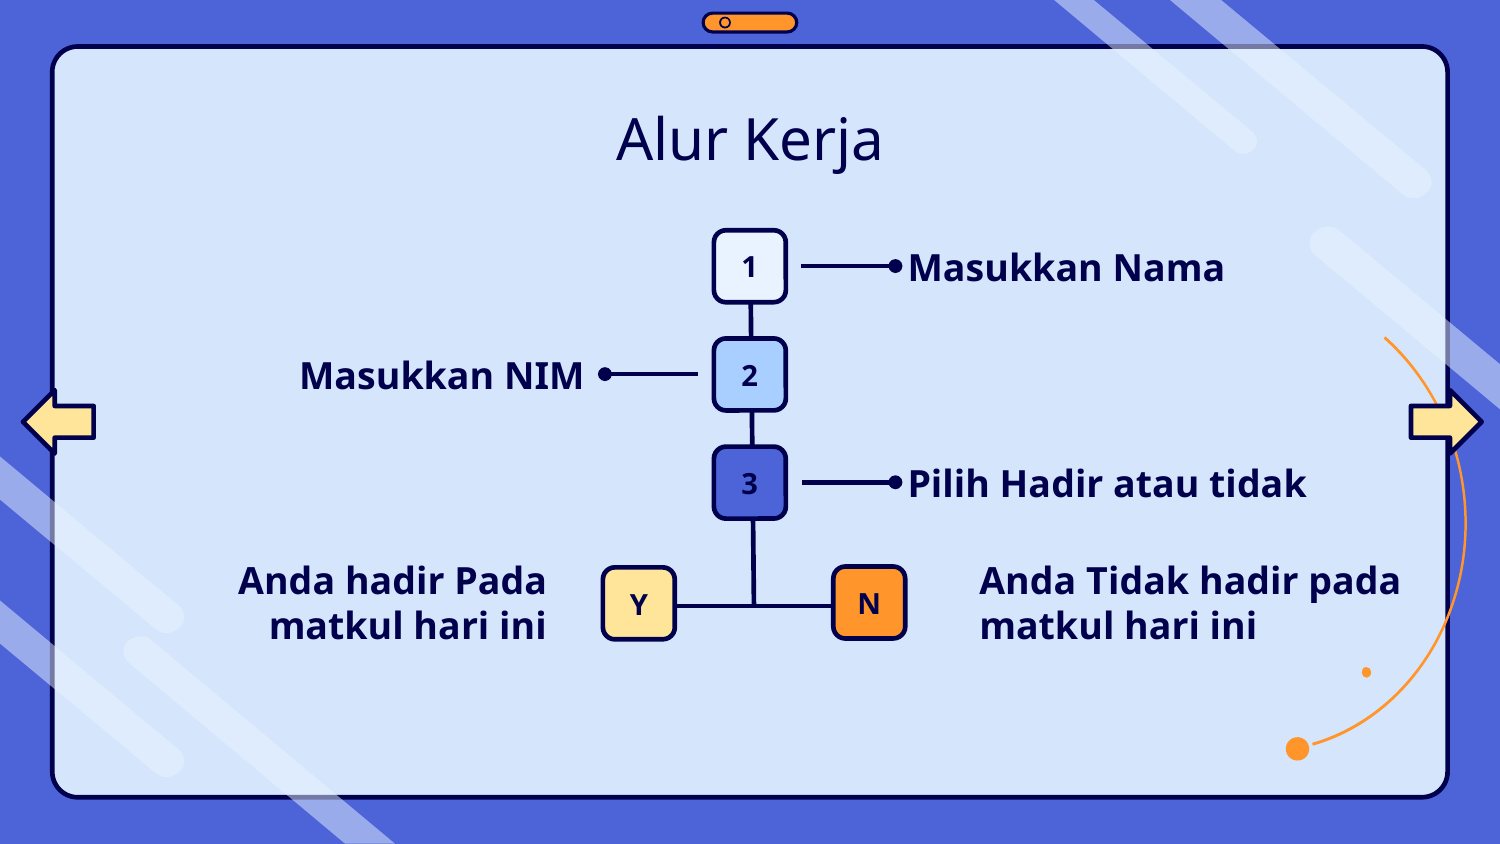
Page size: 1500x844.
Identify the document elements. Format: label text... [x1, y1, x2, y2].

text_box Anda hadir Pada matkul hari ini [91, 566, 563, 639]
text_box Anda Tidak hadir pada matkul hari ini [964, 566, 1436, 639]
text_box Masukkan NIM [128, 338, 597, 412]
text_box Pilih Hadir atau tidak [910, 446, 1364, 520]
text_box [602, 229, 906, 640]
title Alur Kerja [118, 87, 1382, 181]
text_box [22, 390, 94, 454]
text_box Masukkan Nama [906, 229, 1364, 303]
text_box [1410, 390, 1482, 454]
